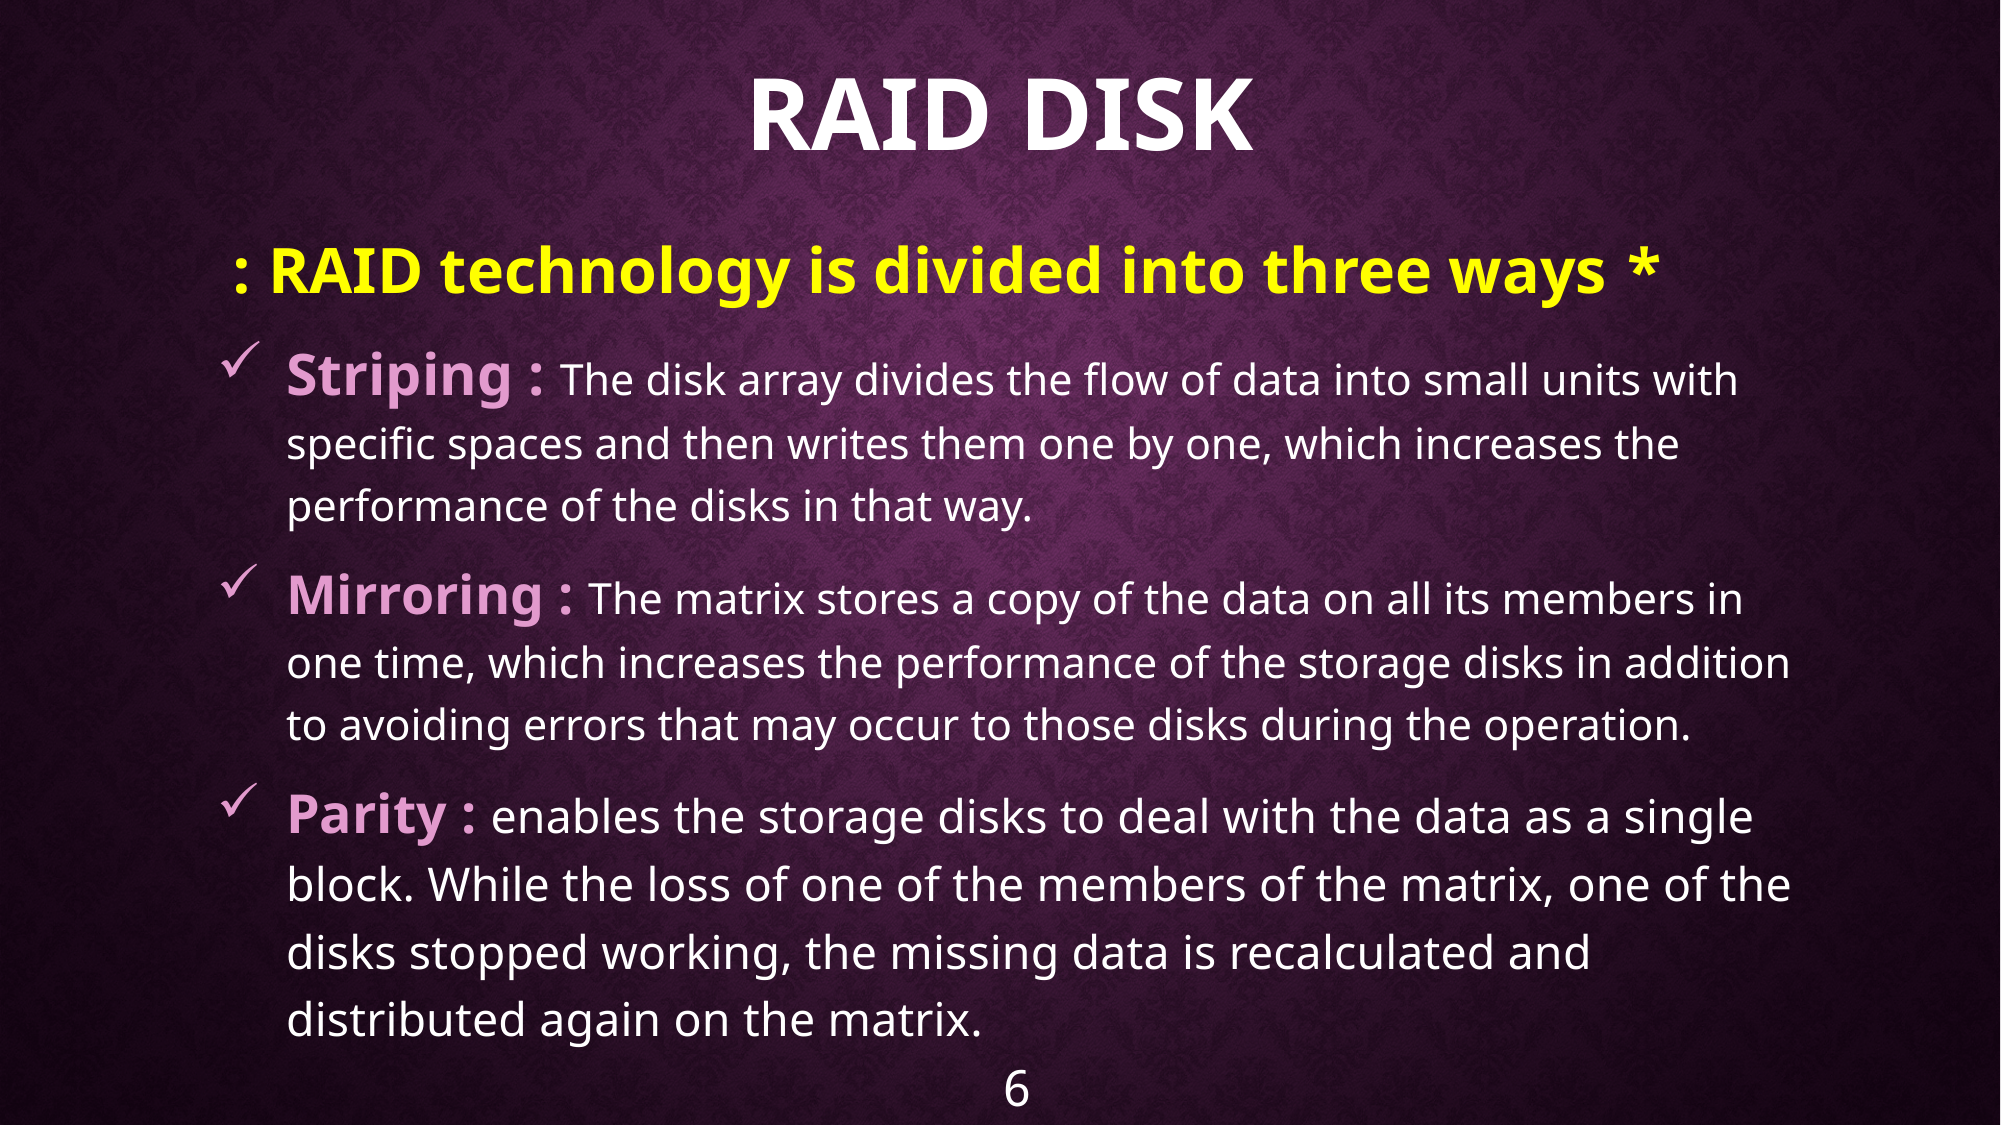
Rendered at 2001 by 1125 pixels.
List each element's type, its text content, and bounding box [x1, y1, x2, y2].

text_box 6 [985, 1049, 1046, 1124]
title RAID DISK [201, 16, 1799, 180]
list * RAID technology is divided into three ways : Striping : The disk array divides the flow of data into small units with specific spaces and then writes them one by one, which increases the performance of the disks in that way. Mirroring : The matrix stores a copy of the data on all its members in one time, which increases the performance of the storage disks in addition to avoiding errors that may occur to those disks during the operation. Parity : enables the storage disks to deal with the data as a single block. While the loss of one of the members of the matrix, one of the disks stopped working, the missing data is recalculated and distributed again on the matrix. [201, 208, 1817, 1069]
